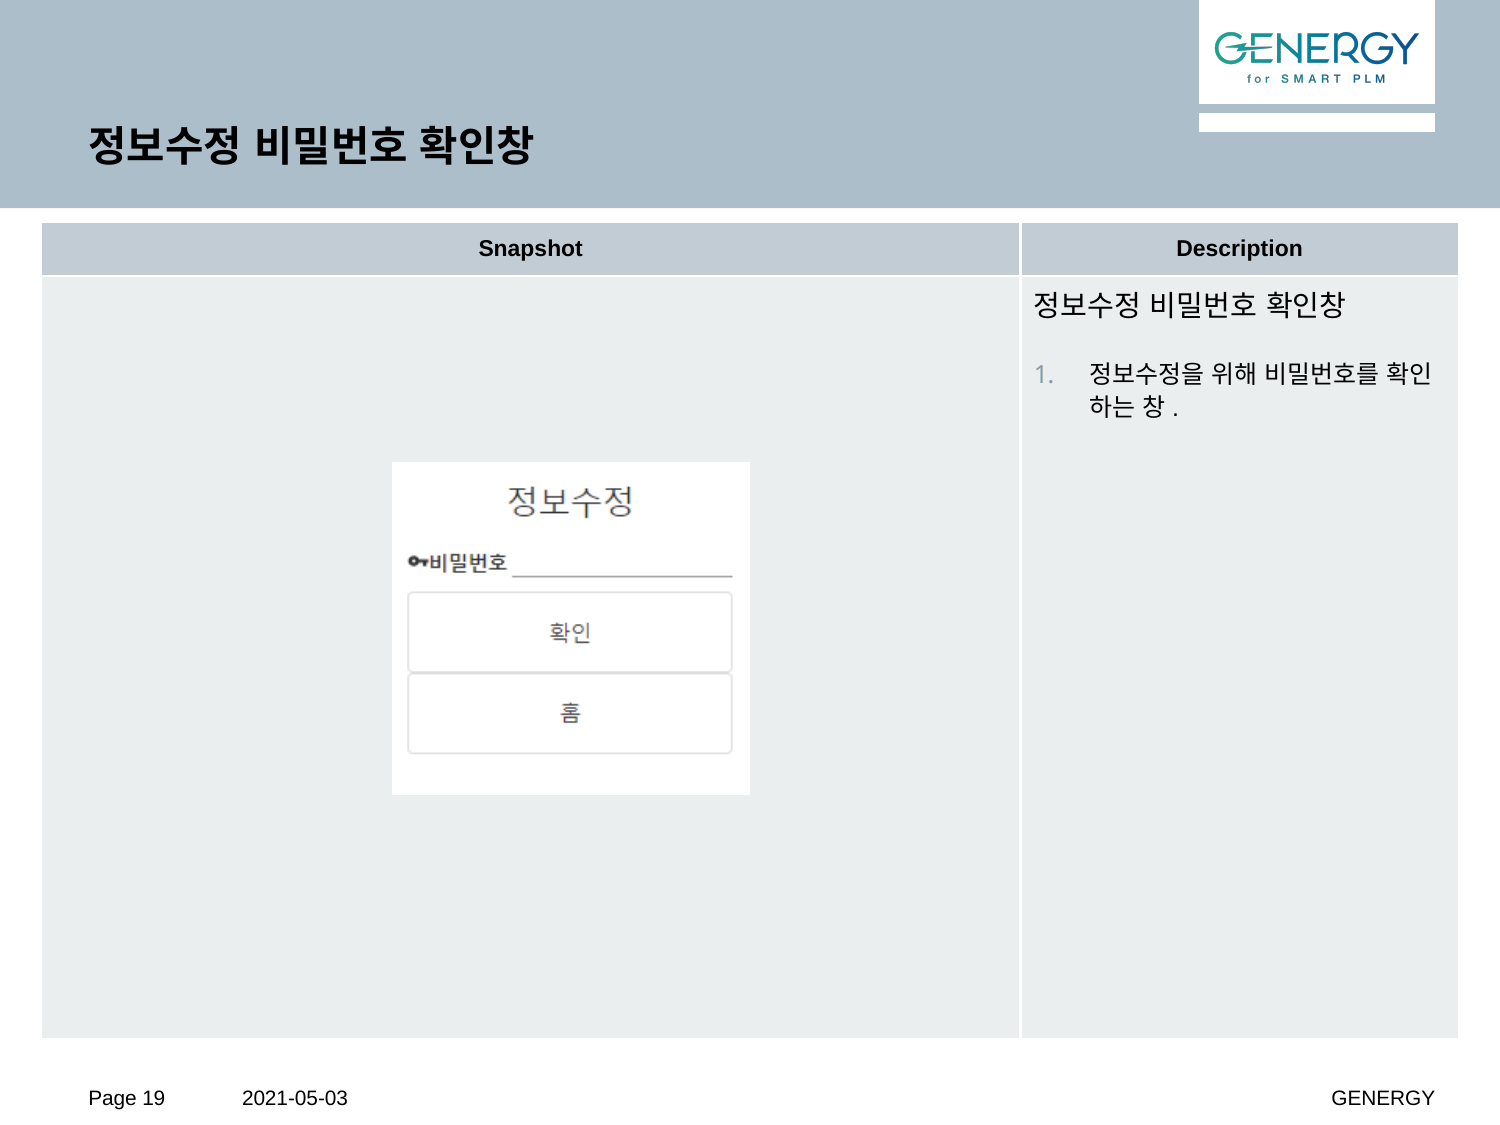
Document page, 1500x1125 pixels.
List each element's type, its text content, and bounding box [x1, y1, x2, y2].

title 정보수정 비밀번호 확인창 [0, 0, 1500, 209]
picture [391, 461, 751, 796]
list 정보수정 비밀번호 확인창 정보수정을 위해 비밀번호를 확인 하는 창. [1022, 278, 1454, 1035]
